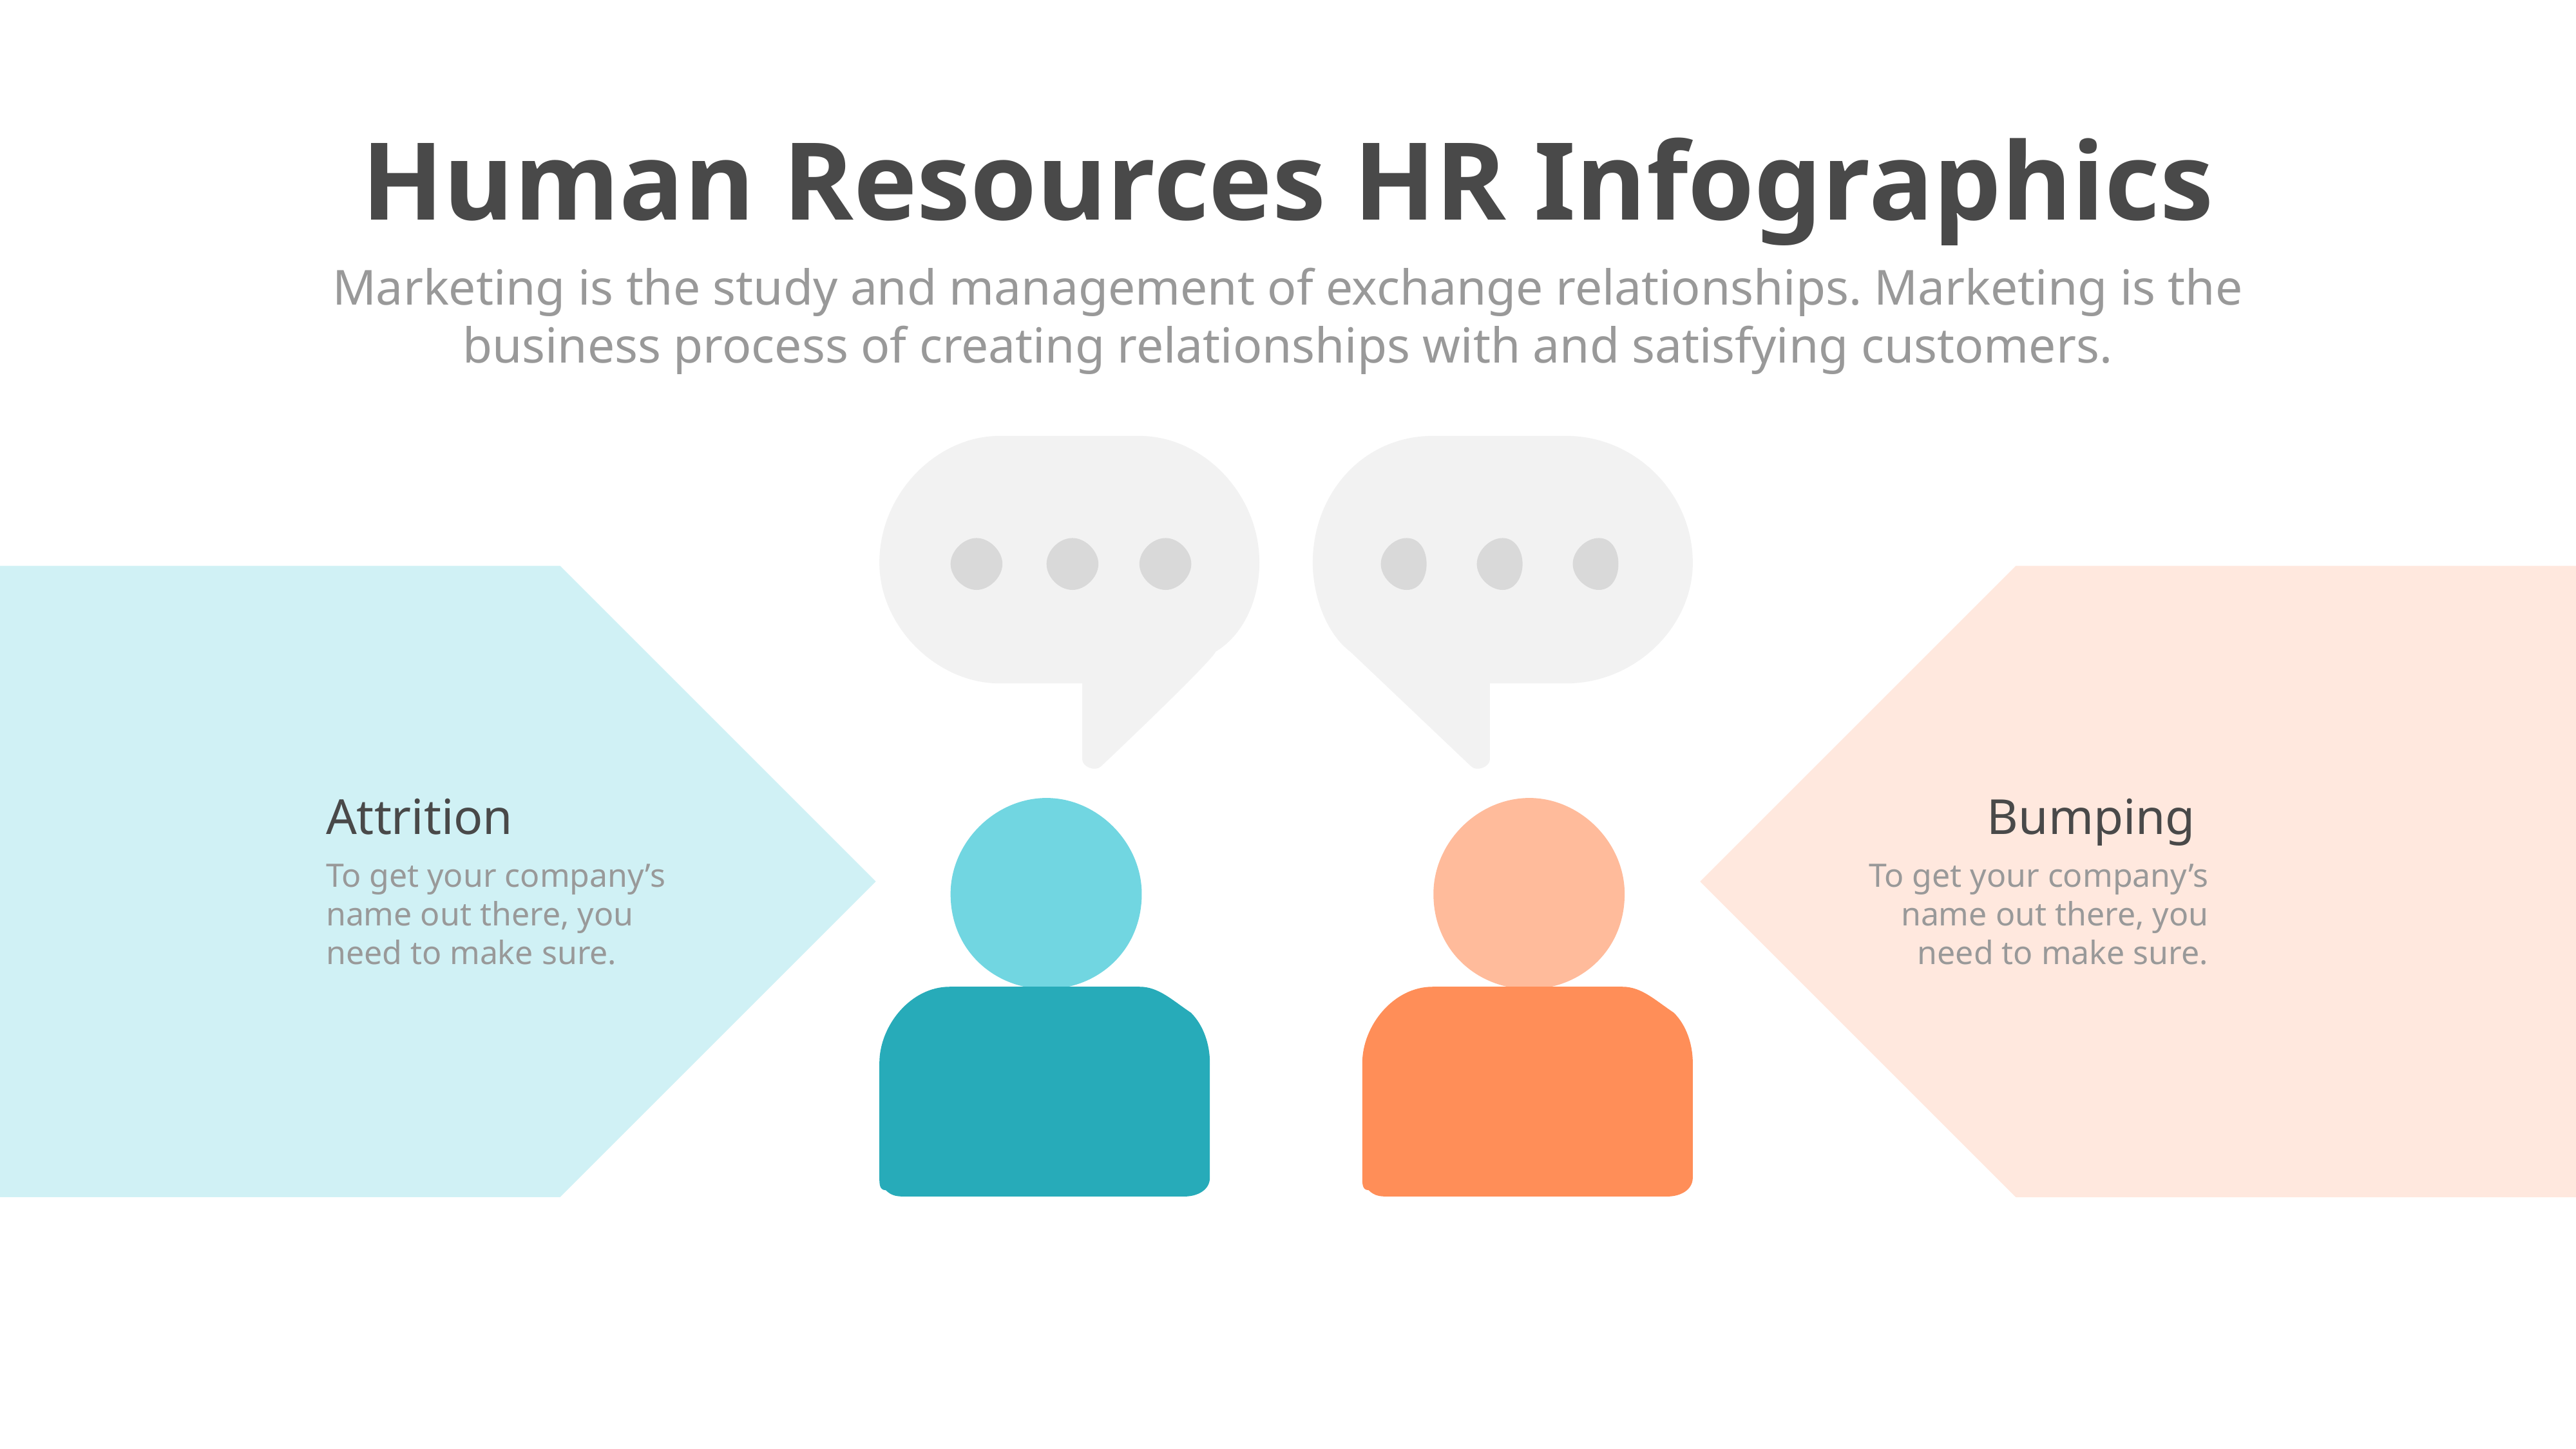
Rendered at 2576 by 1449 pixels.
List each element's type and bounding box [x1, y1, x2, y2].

text_box [879, 435, 1697, 1197]
text_box [1699, 565, 2576, 1198]
text_box [316, 781, 687, 977]
text_box [0, 565, 877, 1198]
text_box [281, 108, 2295, 379]
text_box [1848, 781, 2218, 977]
